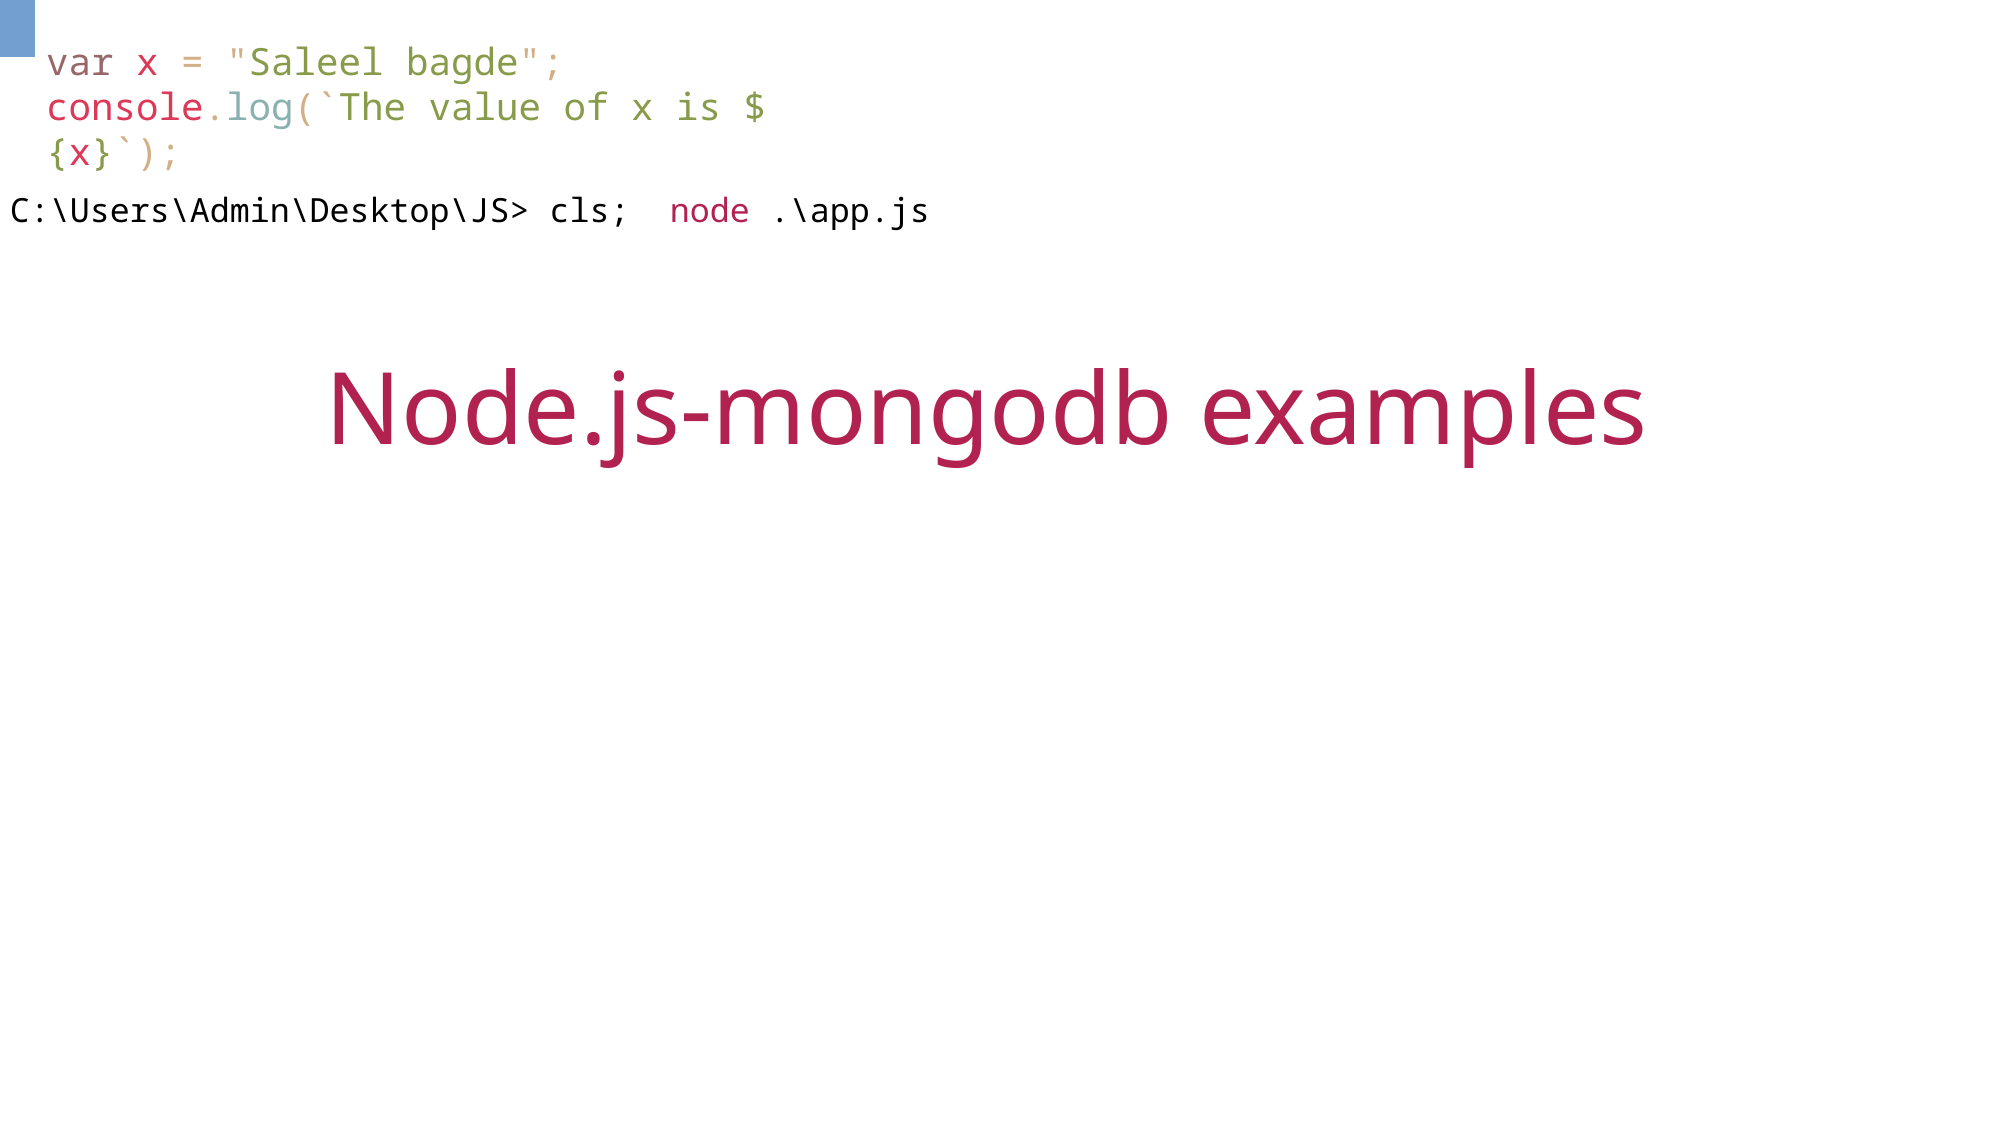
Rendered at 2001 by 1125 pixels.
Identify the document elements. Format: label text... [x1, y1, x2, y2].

text_box Node.js-mongodb examples [275, 337, 1725, 475]
text_box C:\Users\Admin\Desktop\JS> cls; node .\app.js [0, 181, 945, 237]
text_box var x = "Saleel bagde"; console.log(`The value of x is ${x}`); [31, 30, 894, 181]
